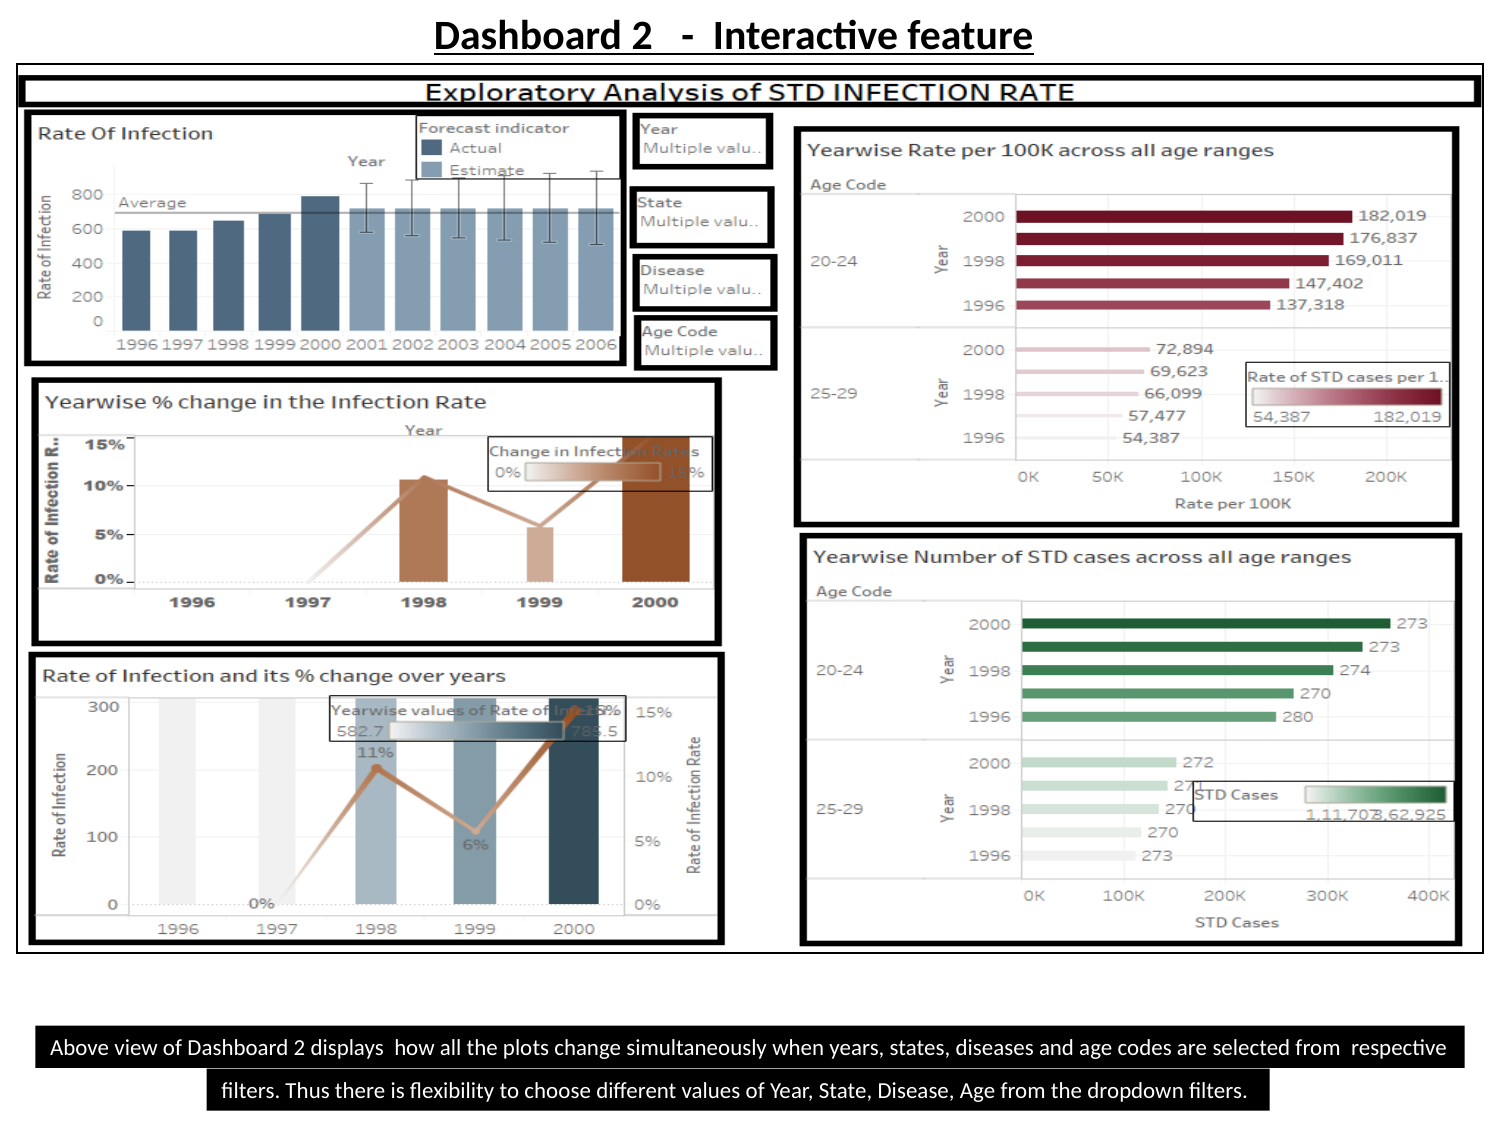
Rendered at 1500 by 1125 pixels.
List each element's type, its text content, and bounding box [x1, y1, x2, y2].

text_box filters. Thus there is flexibility to choose different values of Year, State, Disease, Age from the dropdown filters. [206, 1068, 1270, 1111]
text_box Dashboard 2 - Interactive feature [419, 0, 1164, 61]
picture [17, 64, 1483, 953]
text_box Above view of Dashboard 2 displays how all the plots change simultaneously when years, states, diseases and age codes are selected from respective [35, 1025, 1465, 1068]
